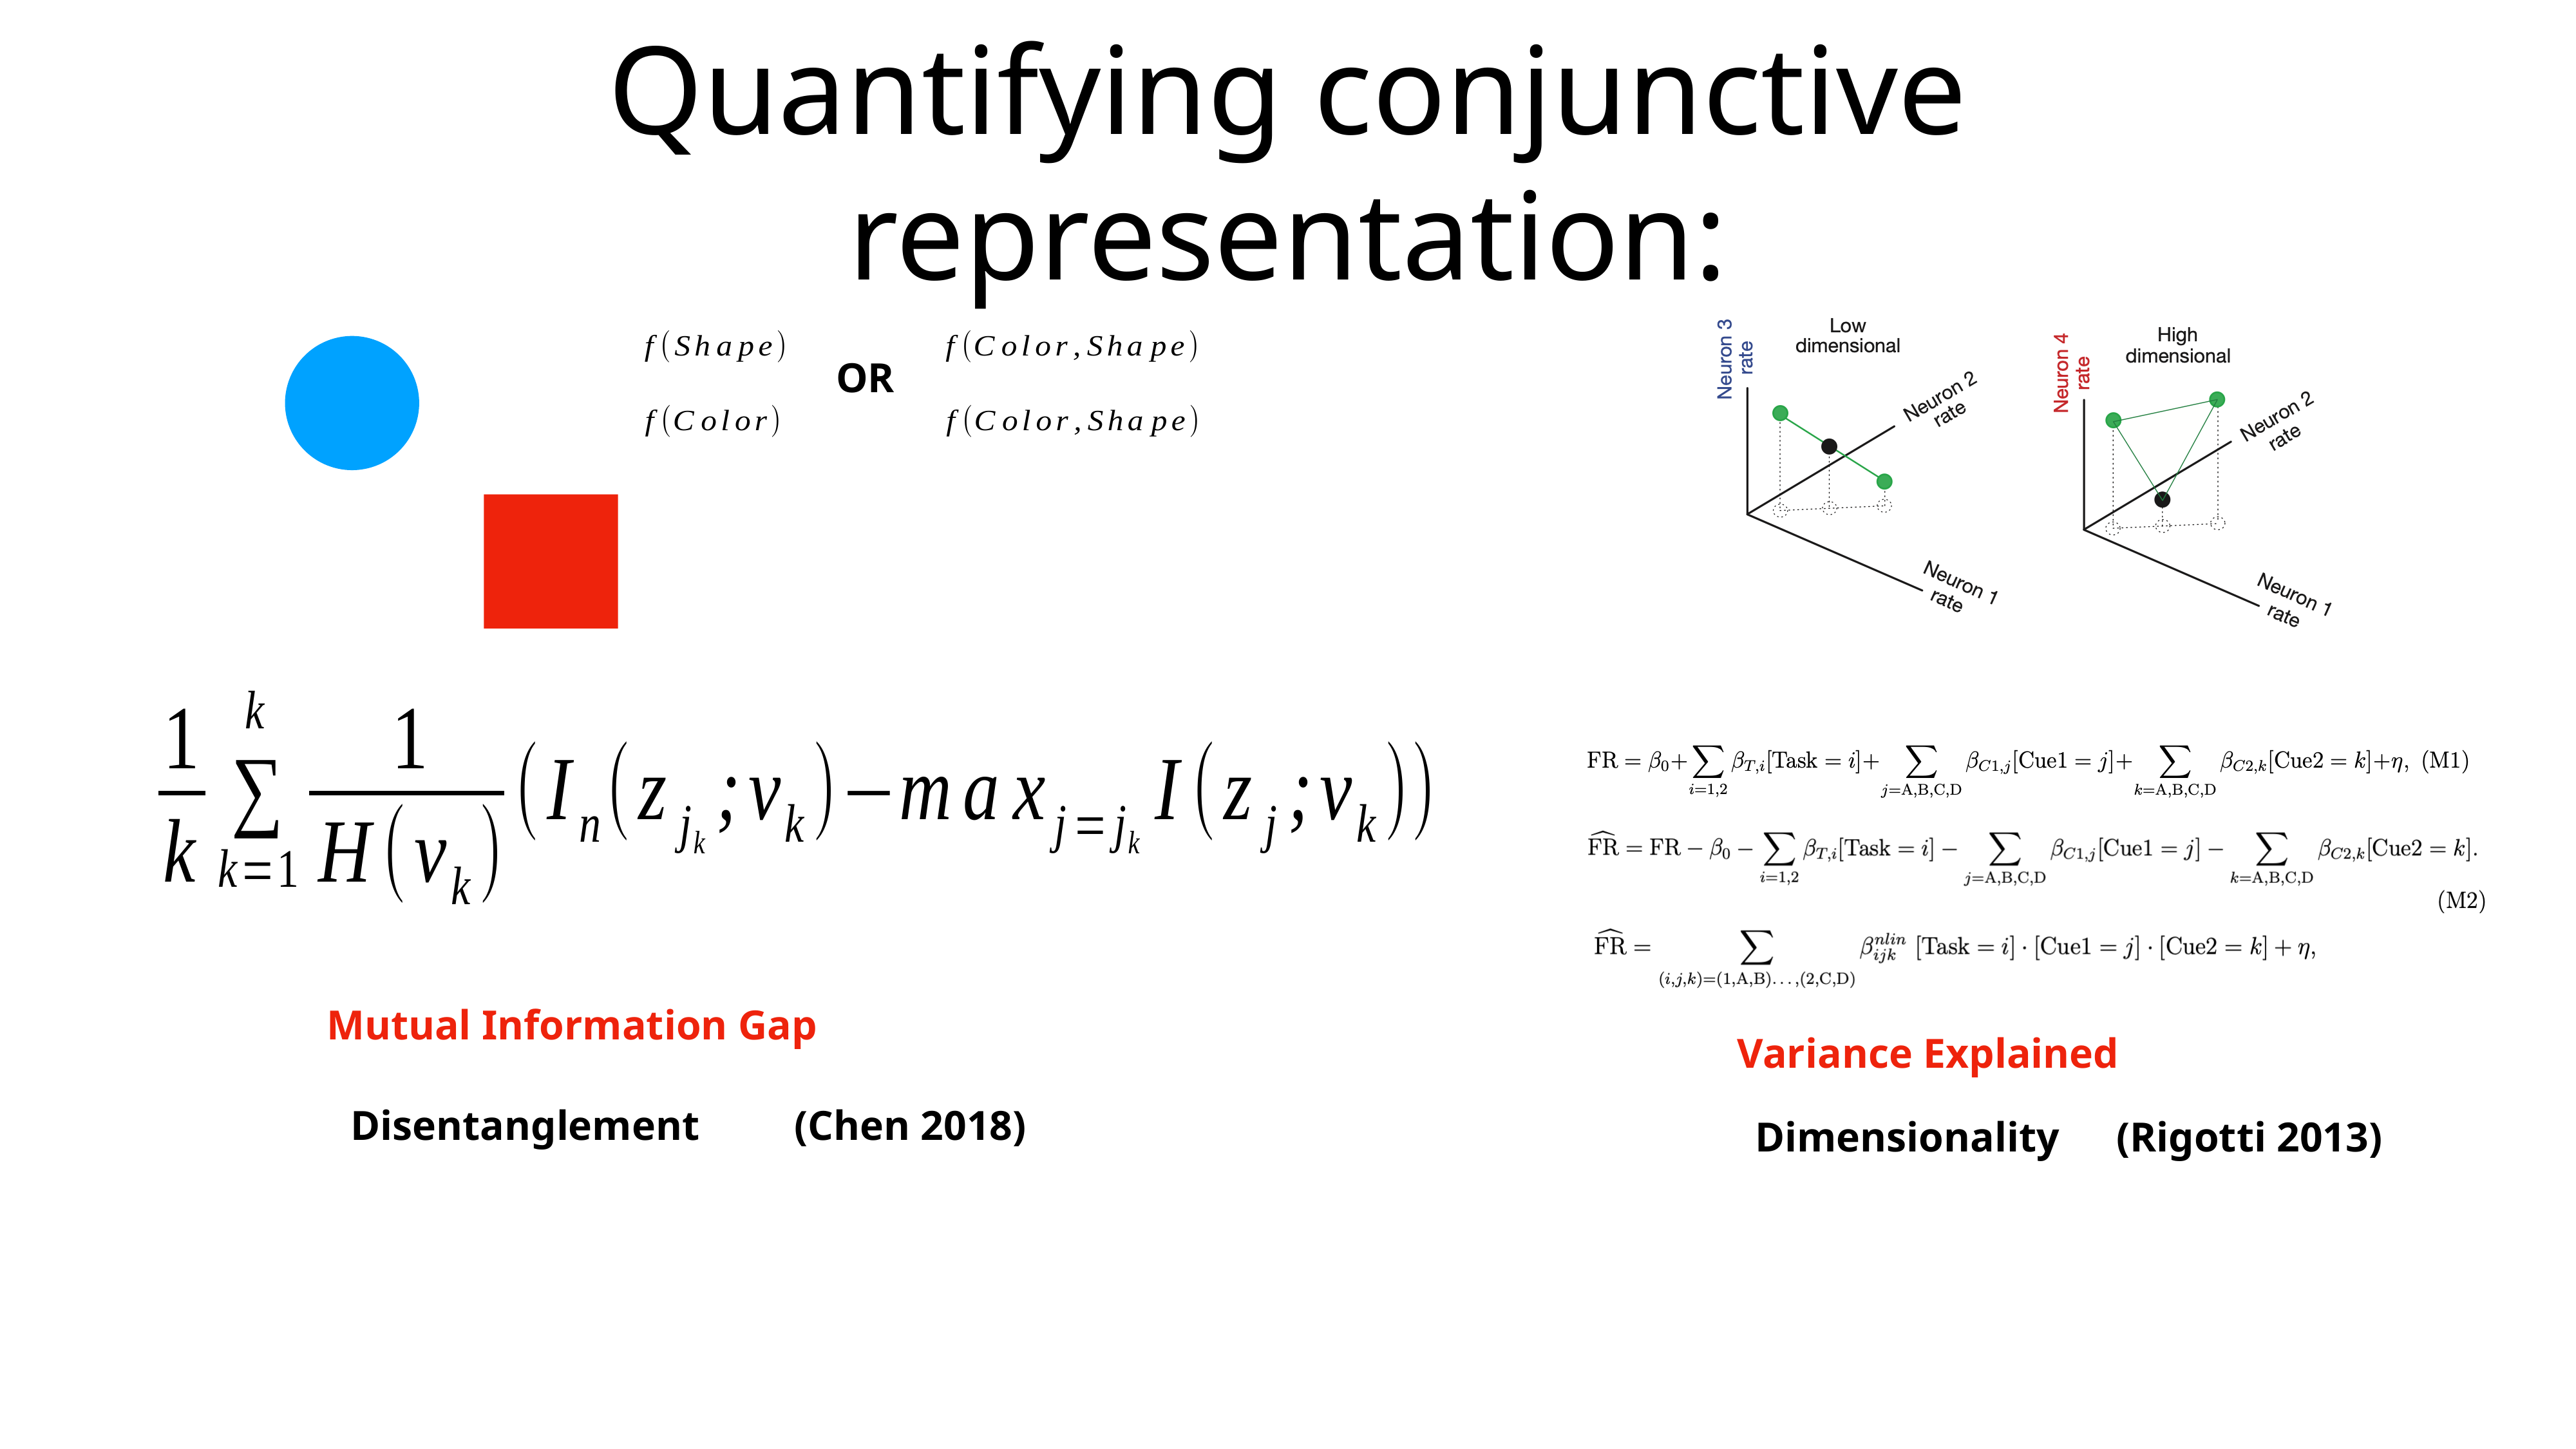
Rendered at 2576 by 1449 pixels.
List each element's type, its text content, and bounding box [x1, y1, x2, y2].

text_box Dimensionality [1750, 1106, 2065, 1166]
text_box (Chen 2018) [789, 1094, 1032, 1154]
text_box [944, 402, 1200, 439]
picture [1703, 289, 2353, 642]
text_box Disentanglement [345, 1094, 706, 1154]
title Quantifying conjunctive representation: [178, 37, 2398, 279]
text_box Mutual Information Gap [321, 994, 823, 1054]
text_box OR [830, 347, 900, 406]
text_box Variance Explained [1732, 1022, 2125, 1081]
text_box [285, 336, 419, 471]
picture [1580, 816, 2504, 998]
text_box [484, 494, 618, 629]
text_box [153, 677, 1435, 916]
text_box [642, 328, 787, 365]
text_box [643, 402, 782, 439]
picture [1574, 729, 2483, 806]
text_box [943, 328, 1199, 365]
text_box (Rigotti 2013) [2110, 1106, 2389, 1166]
